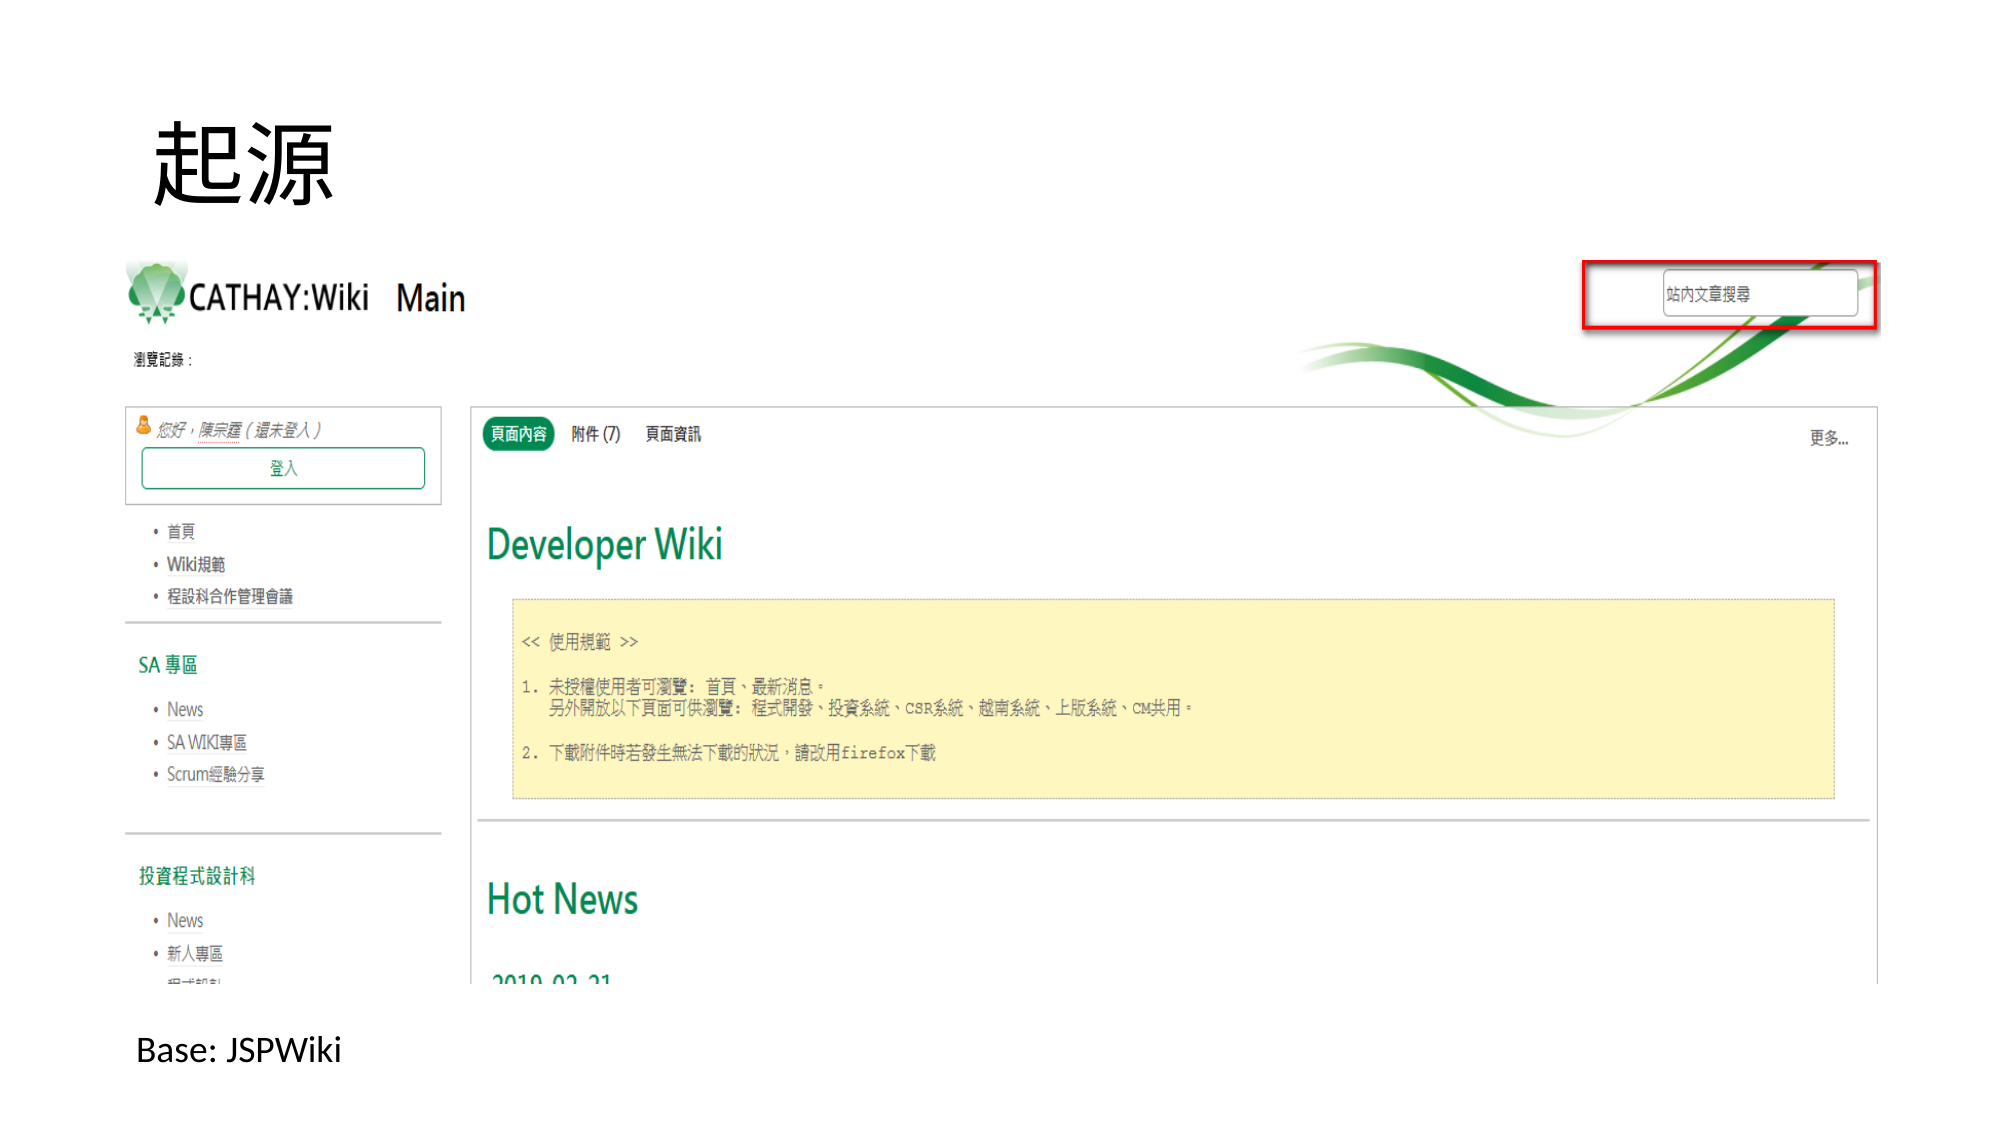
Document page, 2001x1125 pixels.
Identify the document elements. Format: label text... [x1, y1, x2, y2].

title 起源 [137, 59, 1863, 260]
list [119, 260, 1881, 984]
text_box Base: JSPWiki [121, 1017, 630, 1078]
